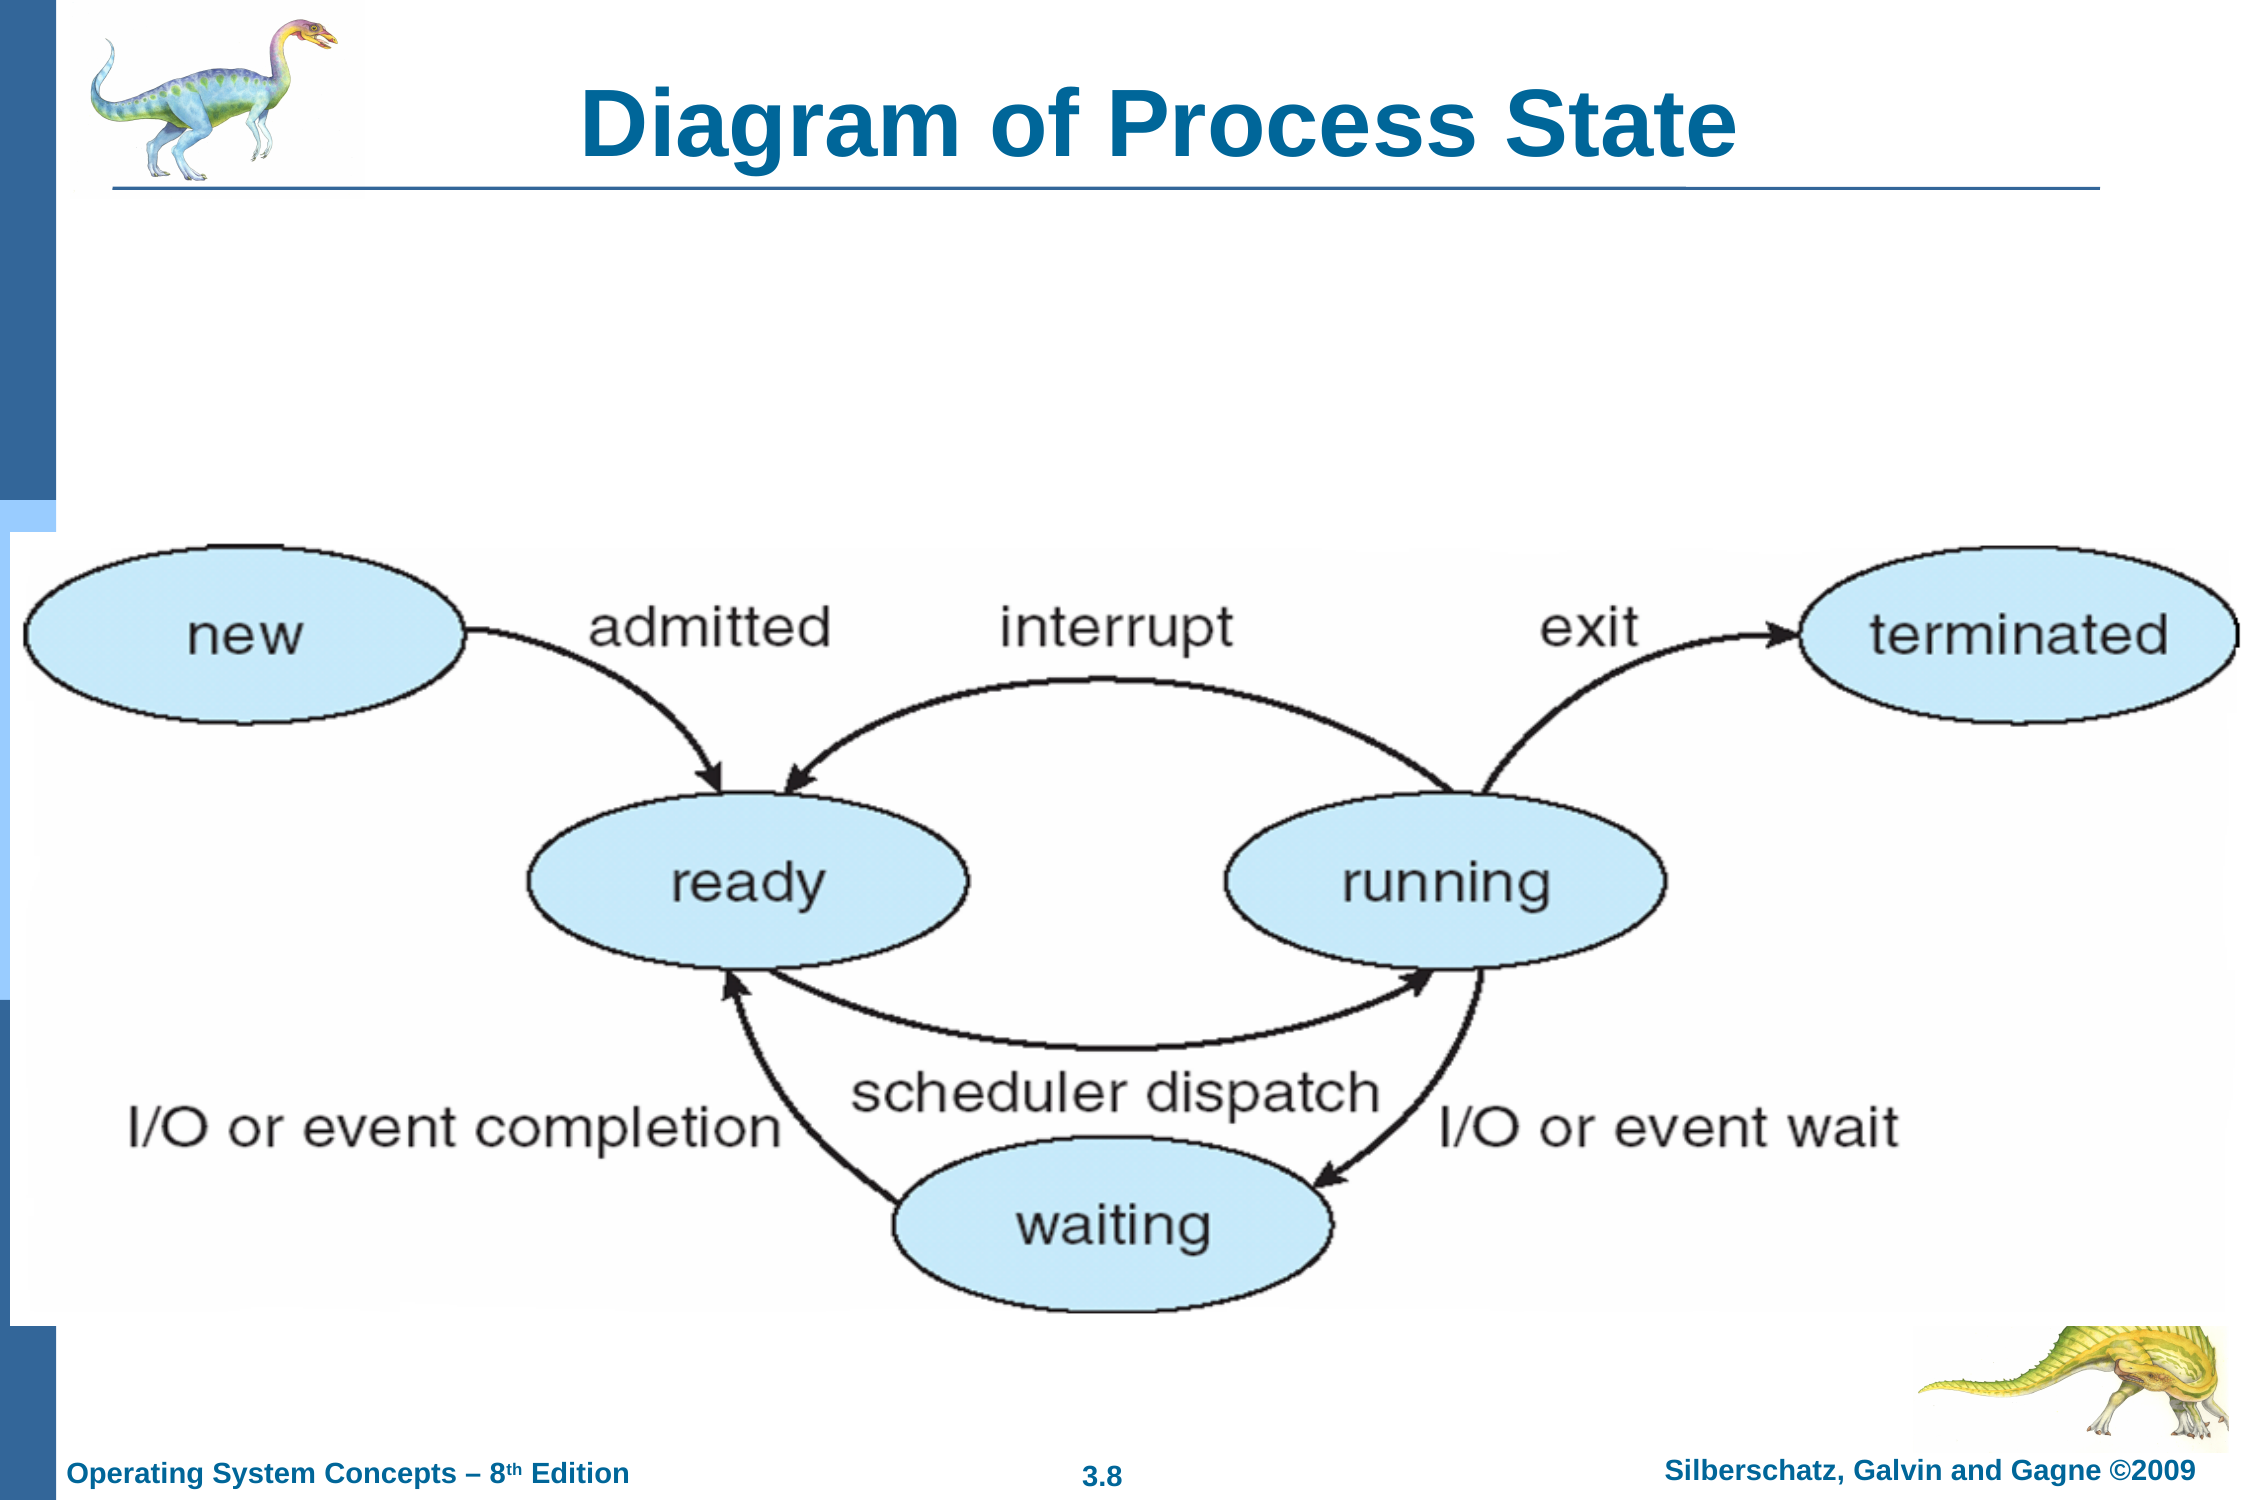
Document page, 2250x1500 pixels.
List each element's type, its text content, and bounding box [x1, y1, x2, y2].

picture [9, 531, 2250, 1453]
title Diagram of Process State [181, 60, 2138, 187]
picture [70, 0, 365, 199]
